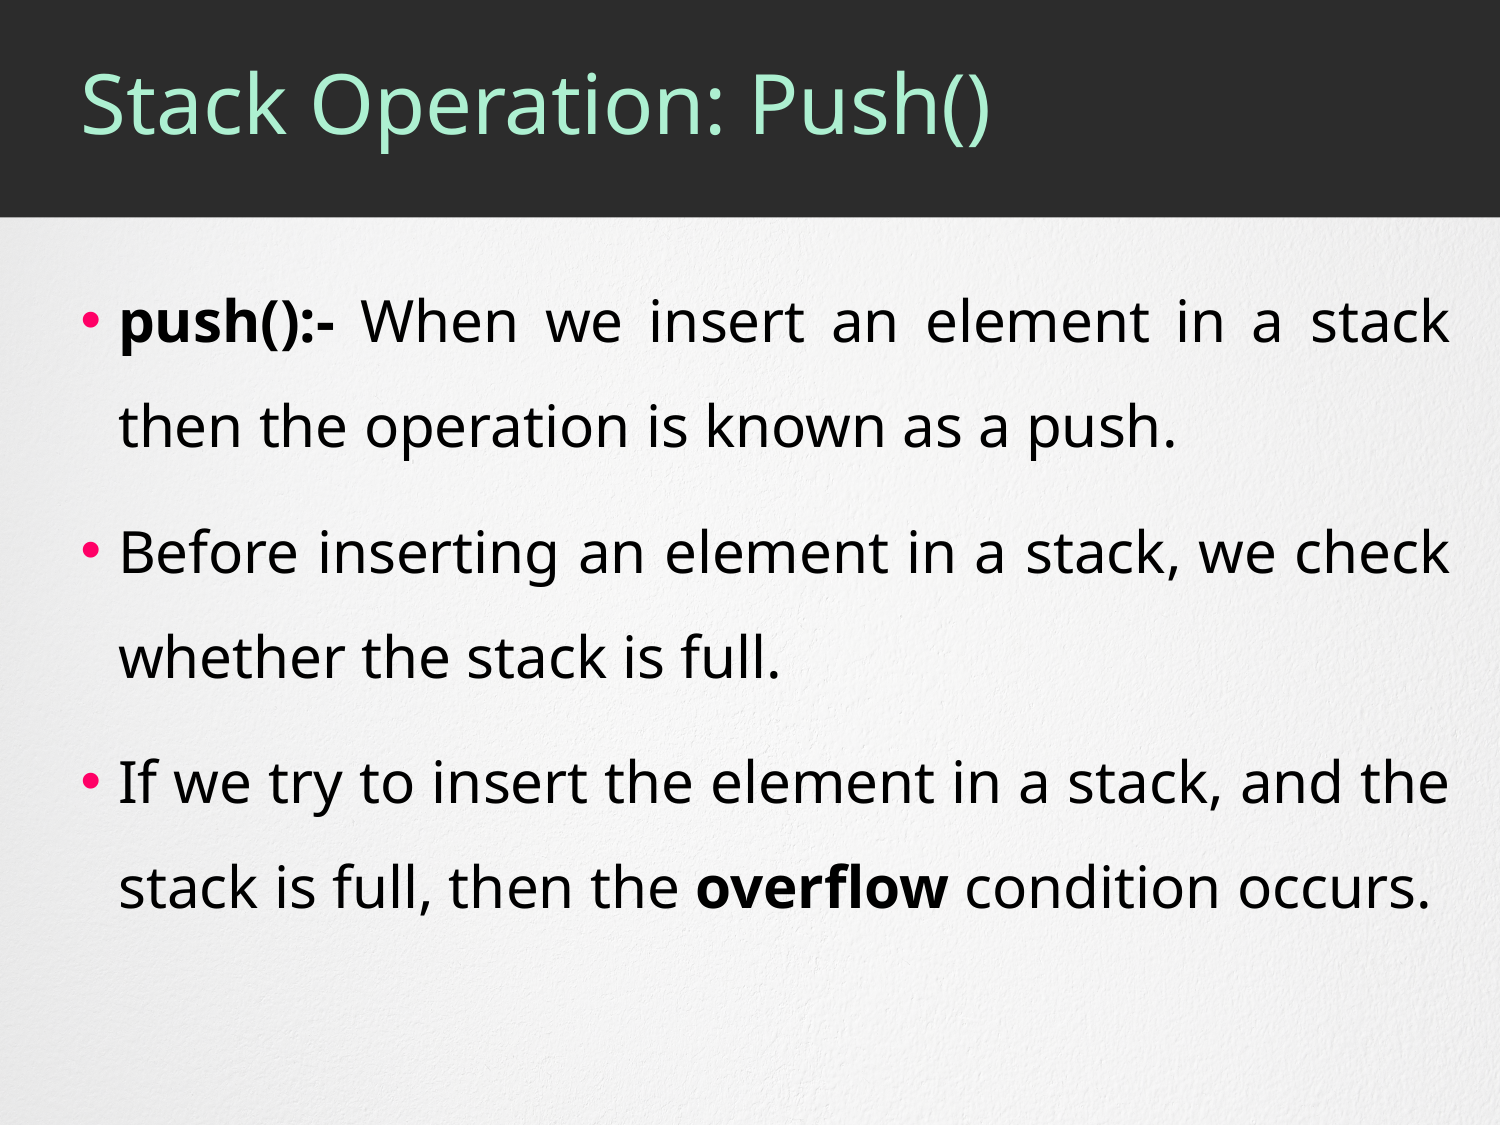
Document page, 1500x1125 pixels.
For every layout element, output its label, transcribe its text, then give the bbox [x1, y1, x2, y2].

title Stack Operation: Push() [65, 0, 1500, 216]
list push():- When we insert an element in a stack then the operation is known as a push. Before inserting an element in a stack, we check whether the stack is full. If we try to insert the element in a stack, and the stack is full, then the overflow condition occurs. [65, 241, 1466, 1083]
